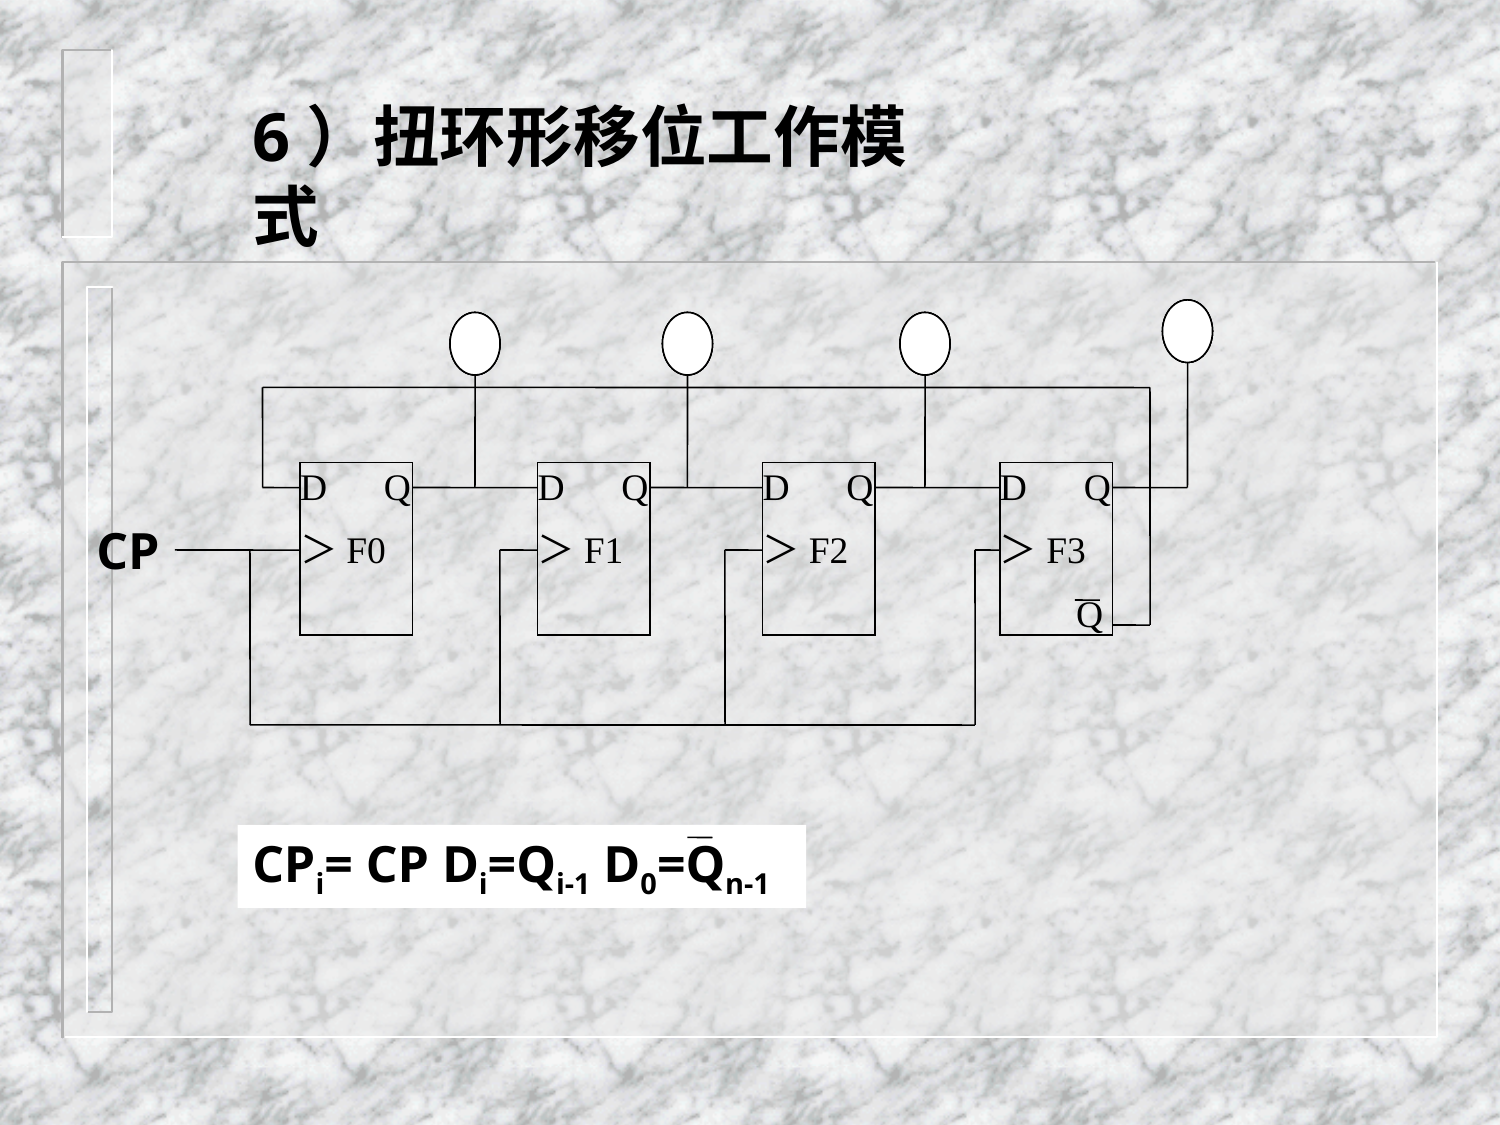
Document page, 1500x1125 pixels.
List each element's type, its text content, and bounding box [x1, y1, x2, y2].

text_box D Q ＞F3 Q [999, 462, 1113, 636]
text_box [662, 312, 713, 375]
text_box D Q ＞F2 [762, 462, 875, 636]
picture [0, 0, 1500, 1125]
text_box CPi= CP Di=Qi-1 D0=Qn-1 [237, 824, 807, 908]
text_box [1162, 299, 1213, 363]
text_box D Q ＞F0 [300, 462, 413, 636]
text_box CP [81, 512, 175, 588]
text_box 6）扭环形移位工作模式 [237, 87, 988, 263]
text_box [900, 312, 951, 375]
text_box [450, 312, 501, 375]
text_box D Q ＞F1 [537, 462, 650, 636]
